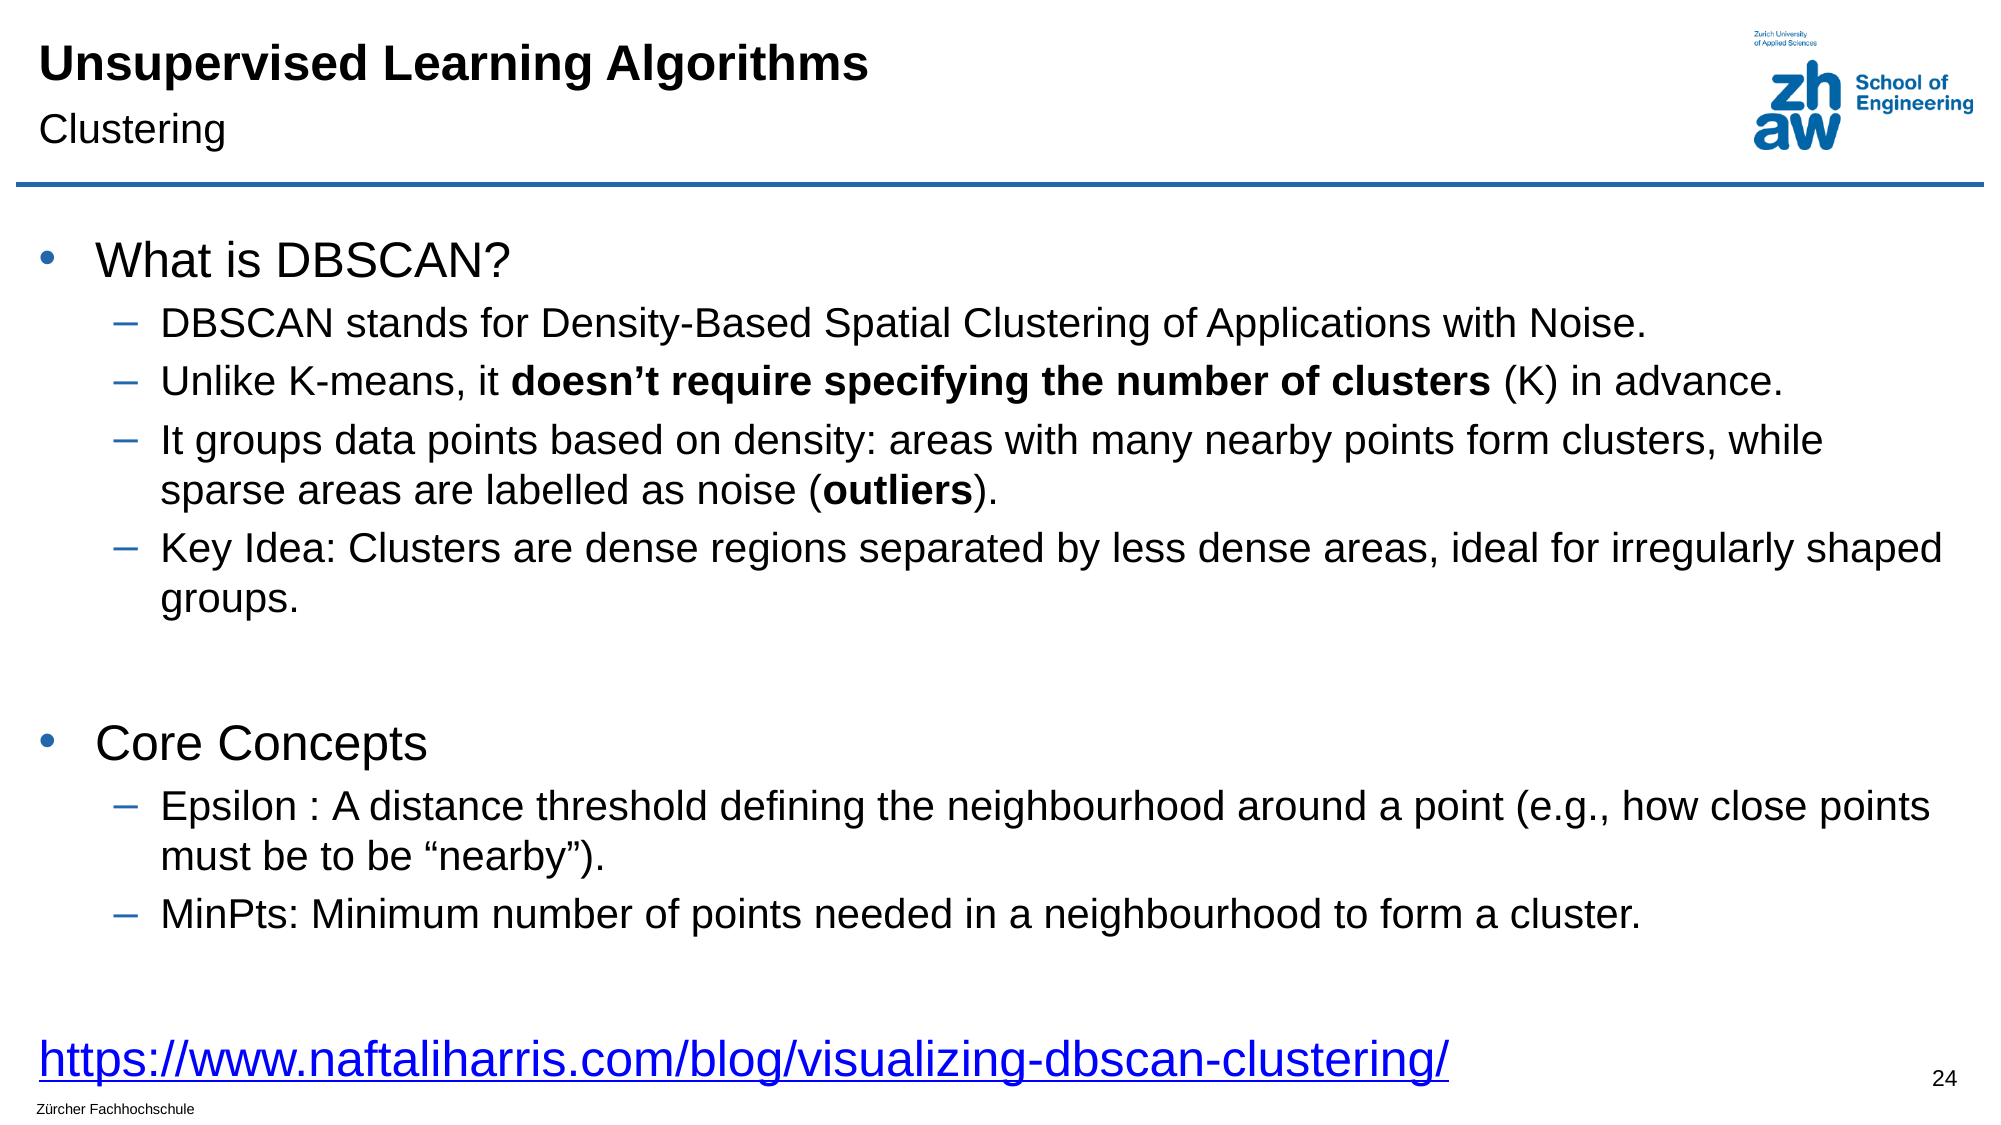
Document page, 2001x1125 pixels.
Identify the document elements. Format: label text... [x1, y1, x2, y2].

list Clustering [23, 101, 1543, 173]
list What is DBSCAN? DBSCAN stands for Density-Based Spatial Clustering of Applications with Noise. Unlike K-means, it doesn’t require specifying the number of clusters (K) in advance. It groups data points based on density: areas with many nearby points form clusters, while sparse areas are labelled as noise (outliers). Key Idea: Clusters are dense regions separated by less dense areas, ideal for irregularly shaped groups. Core Concepts Epsilon : A distance threshold defining the neighbourhood around a point (e.g., how close points must be to be “nearby”). MinPts: Minimum number of points needed in a neighbourhood to form a cluster. https://www.naftaliharris.com/blog/visualizing-dbscan-clustering/ [23, 219, 1977, 1047]
title Unsupervised Learning Algorithms [23, 19, 1543, 101]
picture [1754, 31, 1973, 150]
slide_number 24 [1828, 1058, 1973, 1096]
